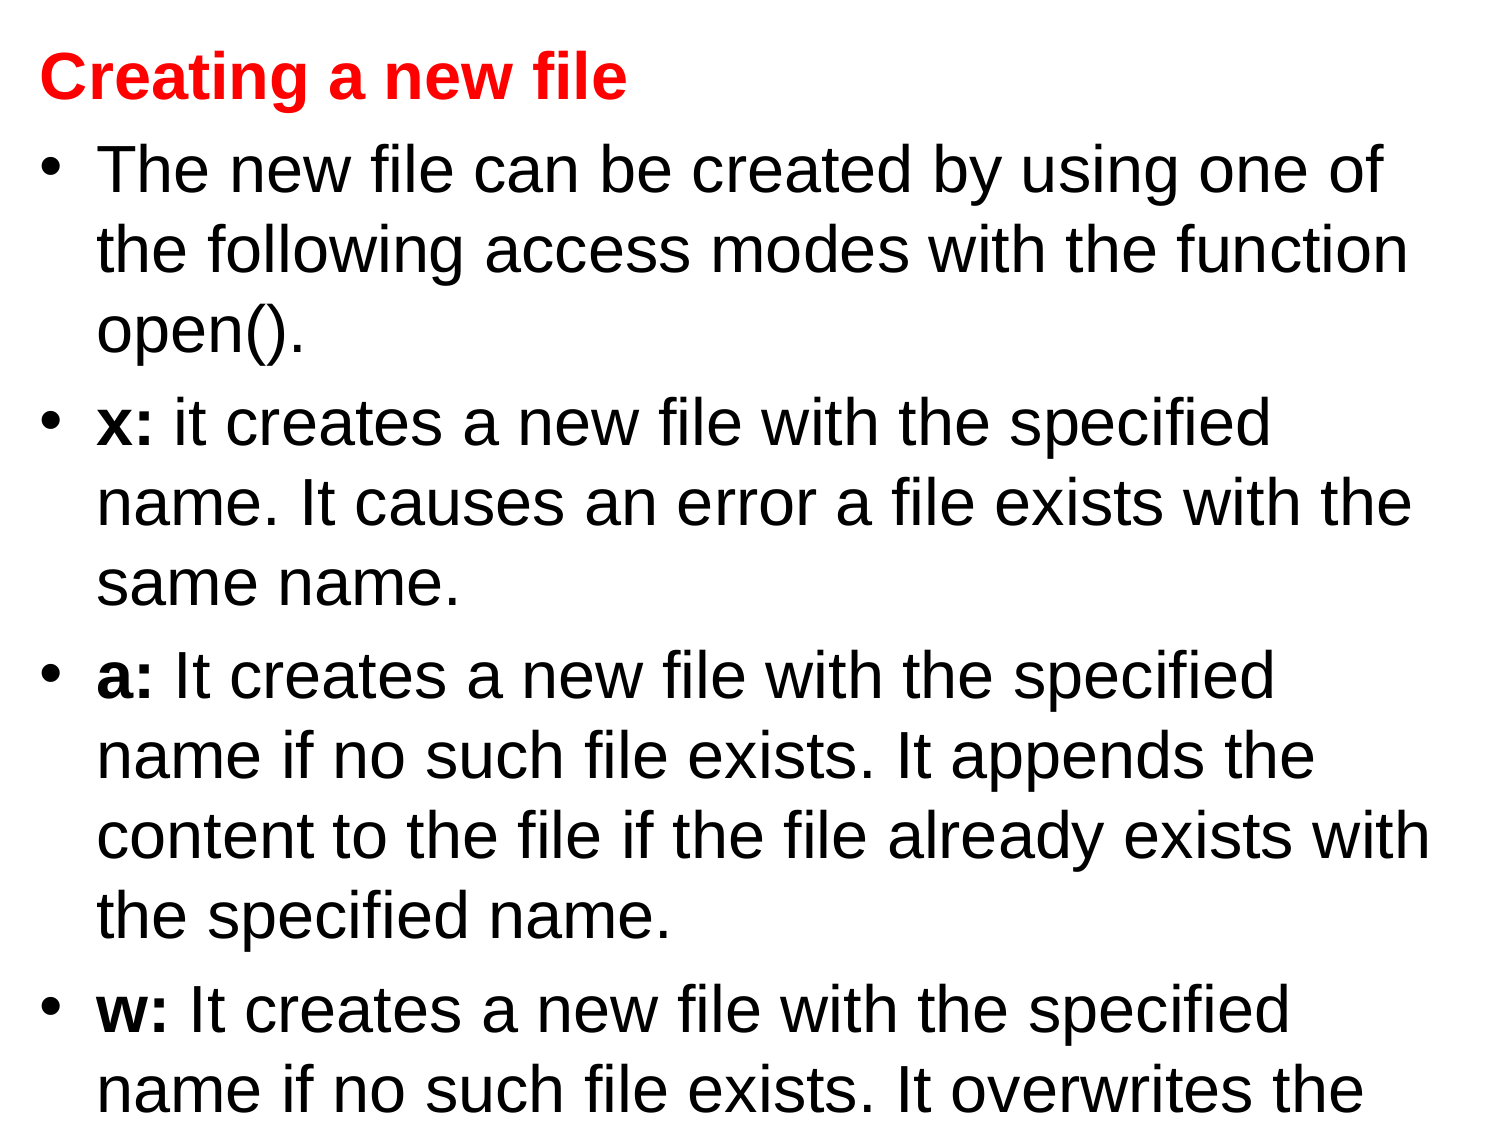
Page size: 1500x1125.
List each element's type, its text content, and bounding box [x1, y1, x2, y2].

list Creating a new file The new file can be created by using one of the following access modes with the function open(). x: it creates a new file with the specified name. It causes an error a file exists with the same name. a: It creates a new file with the specified name if no such file exists. It appends the content to the file if the file already exists with the specified name. w: It creates a new file with the specified name if no such file exists. It overwrites the existing file. [24, 24, 1463, 1088]
